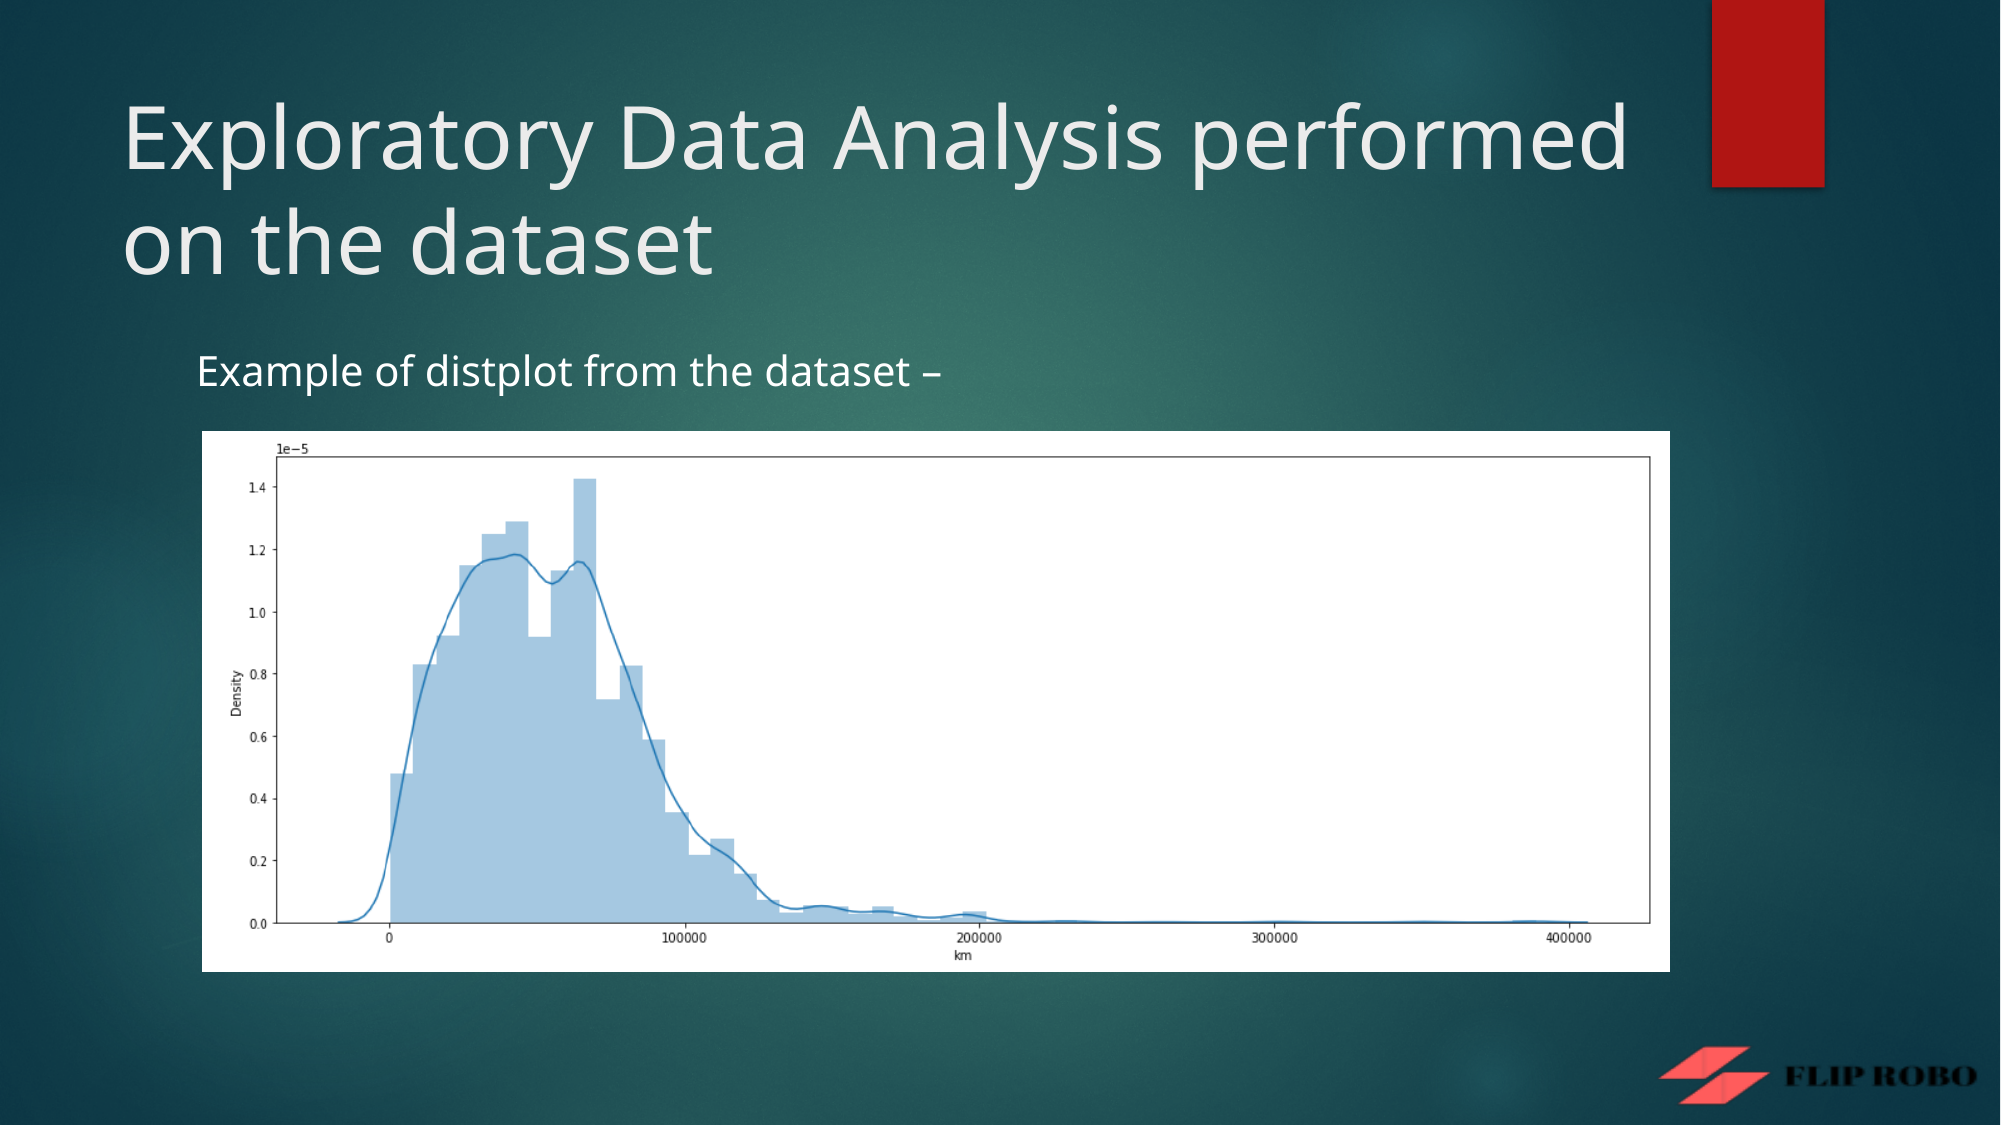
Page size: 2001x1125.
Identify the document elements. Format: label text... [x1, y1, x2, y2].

list Example of distplot from the dataset – [181, 336, 1649, 1025]
title Exploratory Data Analysis performed on the dataset [106, 74, 1649, 304]
picture [0, 0, 2001, 1125]
